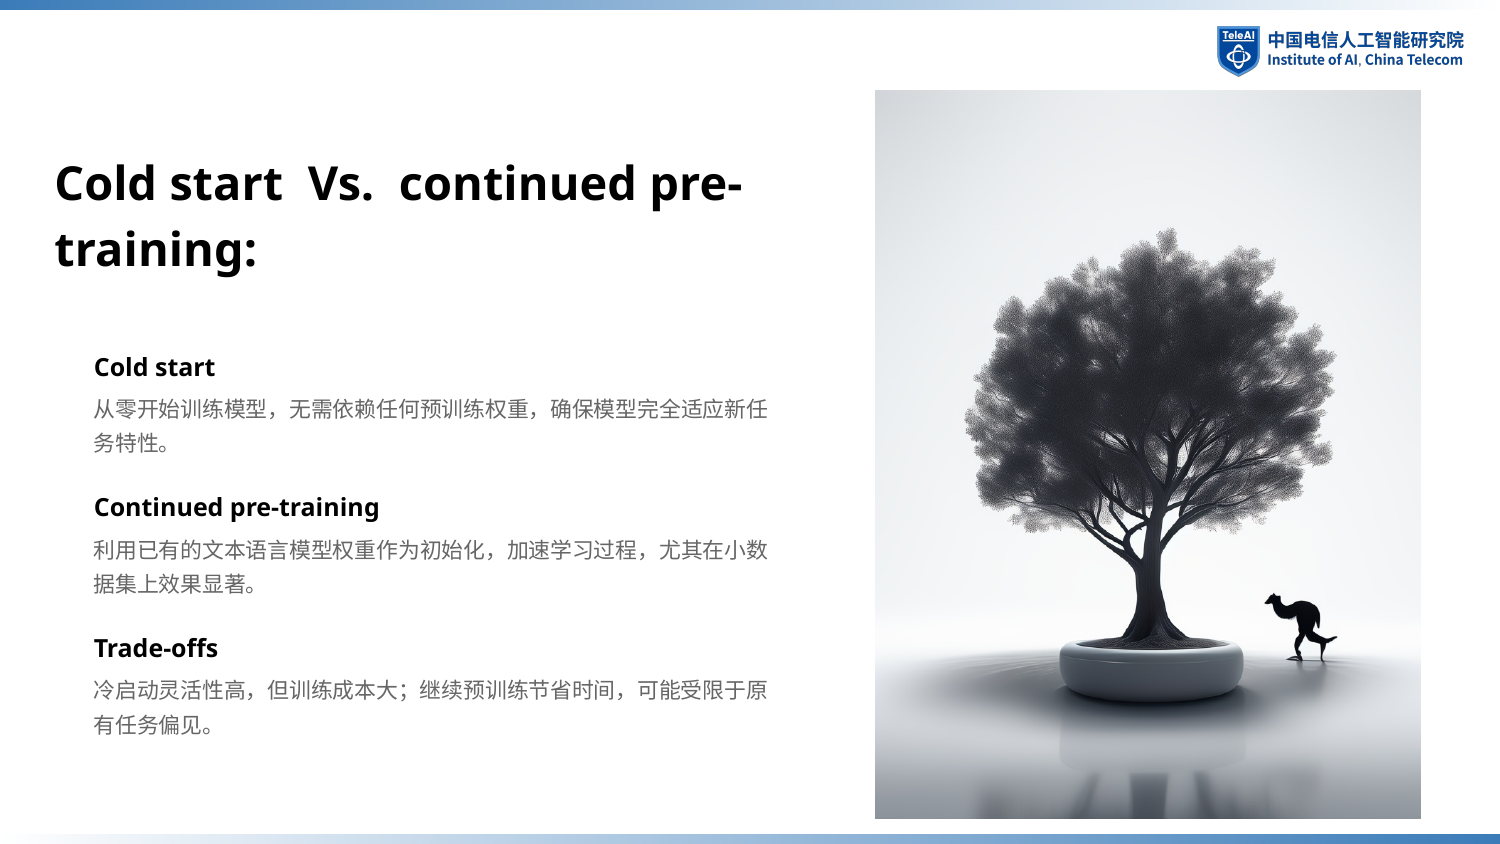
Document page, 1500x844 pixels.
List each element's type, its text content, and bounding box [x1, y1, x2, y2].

text_box Cold start [93, 346, 774, 382]
picture [875, 90, 1421, 819]
text_box Cold start Vs. continued pre-training: [54, 90, 850, 330]
text_box 利用已有的文本语言模型权重作为初始化，加速学习过程，尤其在小数据集上效果显著。 [93, 528, 774, 597]
text_box Trade-offs [93, 628, 774, 663]
text_box 从零开始训练模型，无需依赖任何预训练权重，确保模型完全适应新任务特性。 [93, 387, 774, 457]
text_box 冷启动灵活性高，但训练成本大；继续预训练节省时间，可能受限于原有任务偏见。 [93, 668, 774, 738]
picture [1216, 18, 1476, 80]
text_box Continued pre-training [93, 487, 774, 522]
